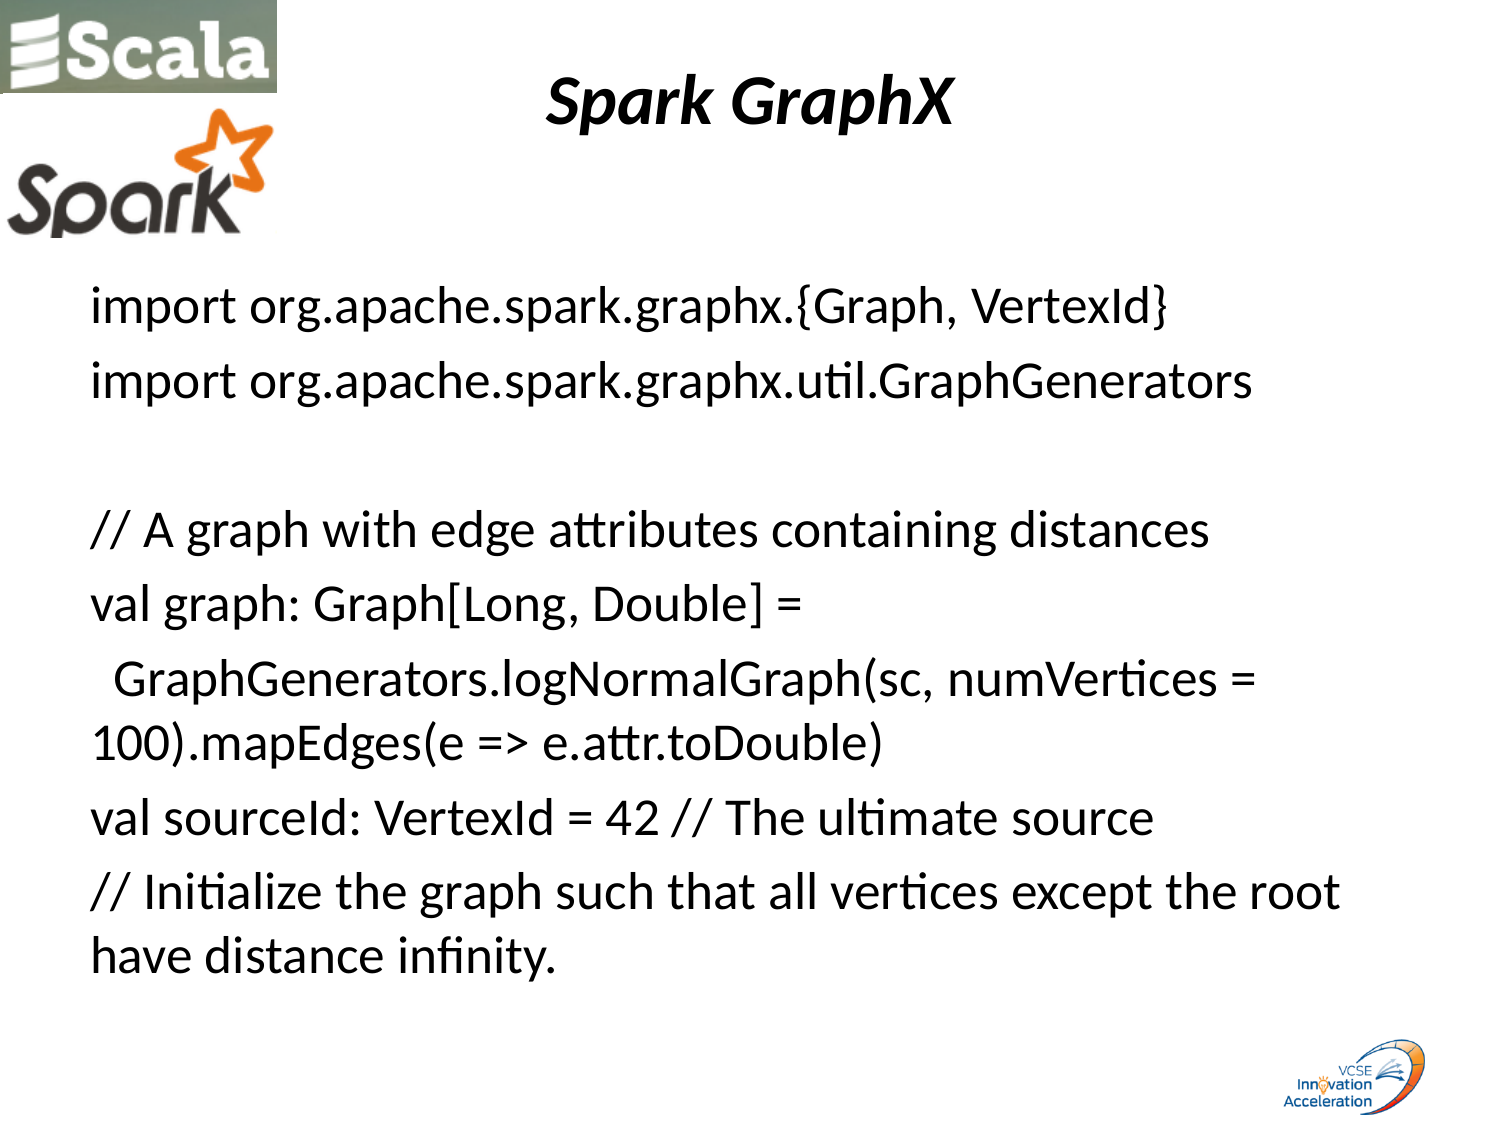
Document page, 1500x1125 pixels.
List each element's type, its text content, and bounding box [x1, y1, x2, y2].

picture [1283, 1039, 1425, 1115]
title Spark GraphX [280, 45, 1425, 233]
picture [0, 0, 277, 238]
list import org.apache.spark.graphx.{Graph, VertexId} import org.apache.spark.graphx.util.GraphGenerators // A graph with edge attributes containing distances val graph: Graph[Long, Double] = GraphGenerators.logNormalGraph(sc, numVertices = 100).mapEdges(e => e.attr.toDouble) val sourceId: VertexId = 42 // The ultimate source // Initialize the graph such that all vertices except the root have distance infinity. [75, 262, 1425, 1005]
